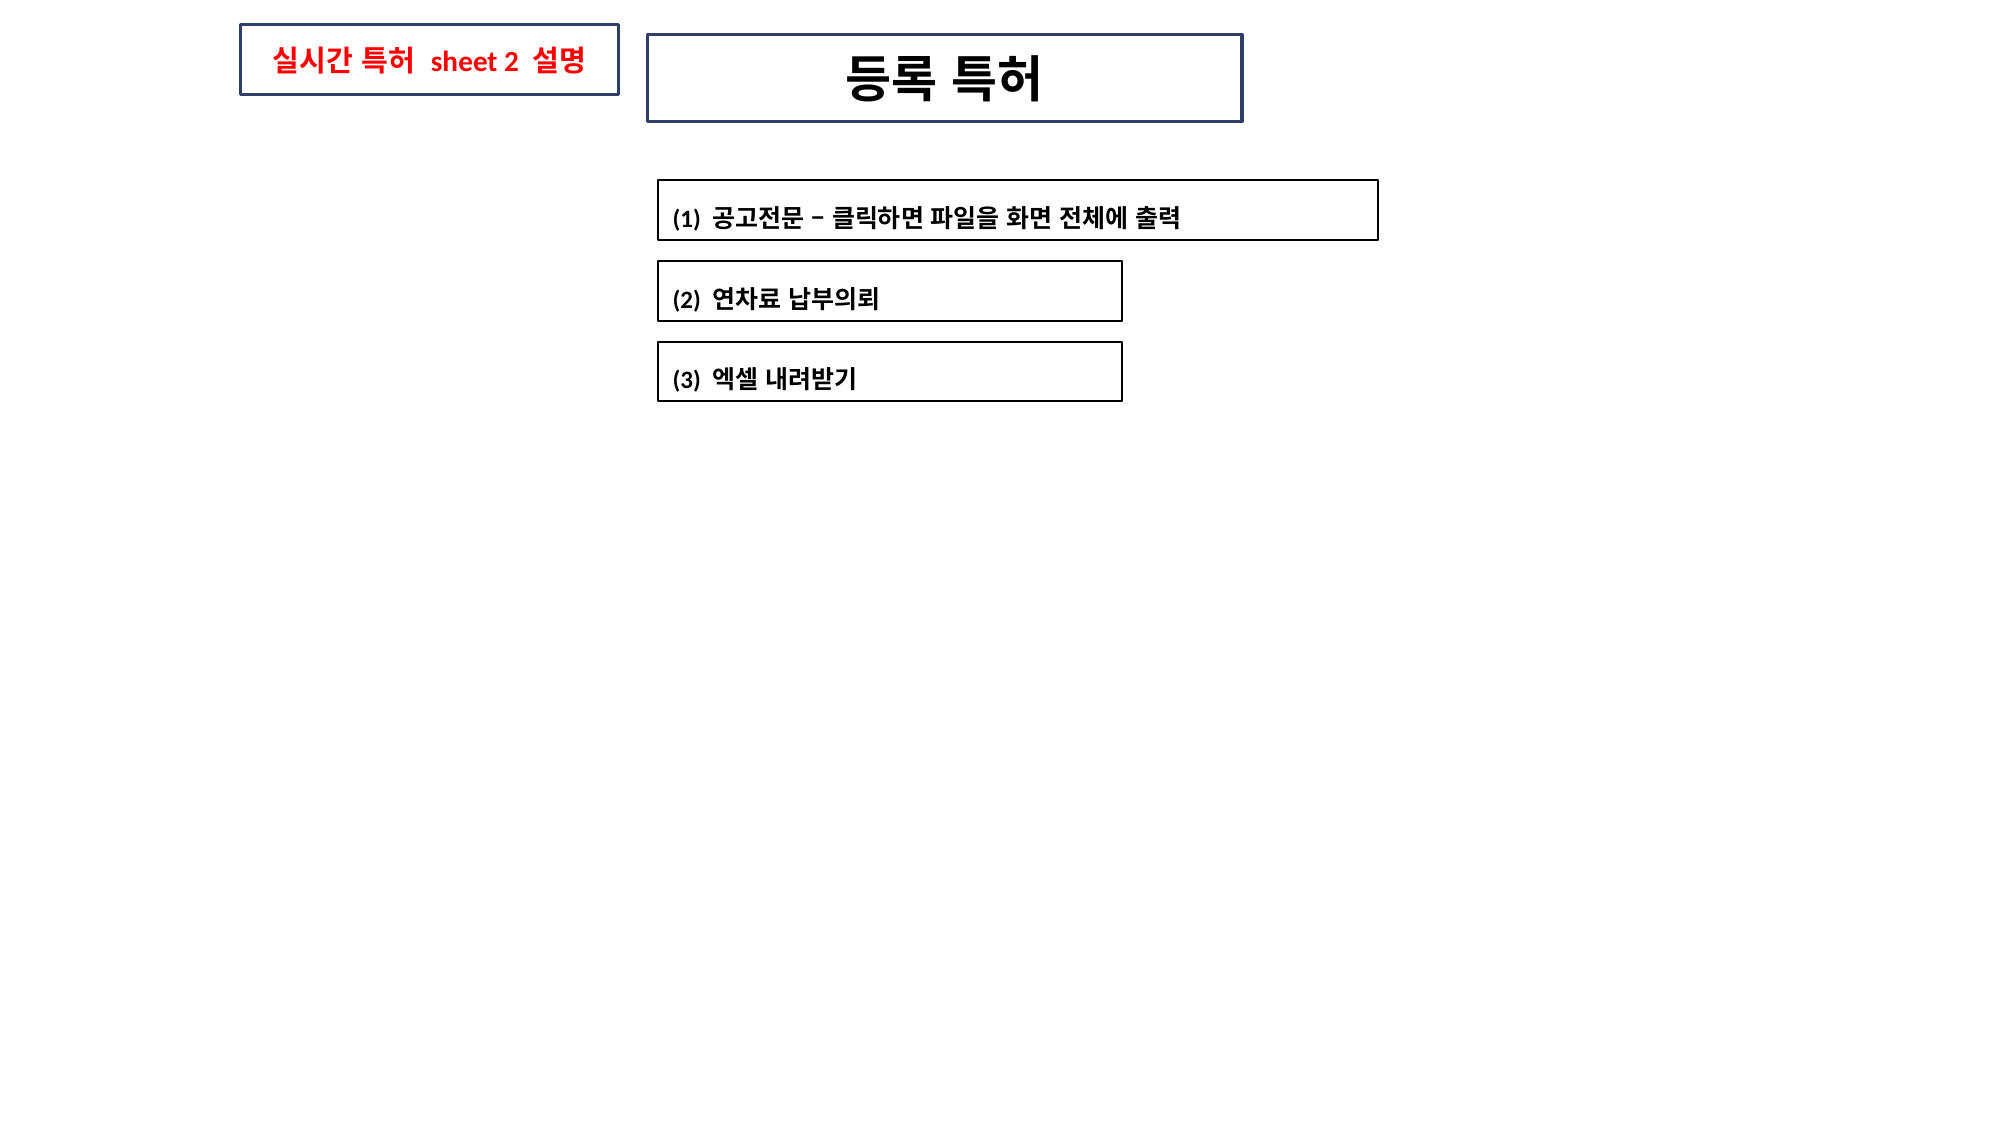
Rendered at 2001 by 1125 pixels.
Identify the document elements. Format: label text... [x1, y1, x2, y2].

text_box 등록 특허 [647, 34, 1242, 122]
text_box (2) 연차료 납부의뢰 [657, 260, 1122, 321]
text_box 실시간 특허 sheet 2 설명 [240, 24, 619, 95]
text_box (1) 공고전문 – 클릭하면 파일을 화면 전체에 출력 [657, 180, 1379, 240]
text_box (3) 엑셀 내려받기 [657, 341, 1122, 402]
